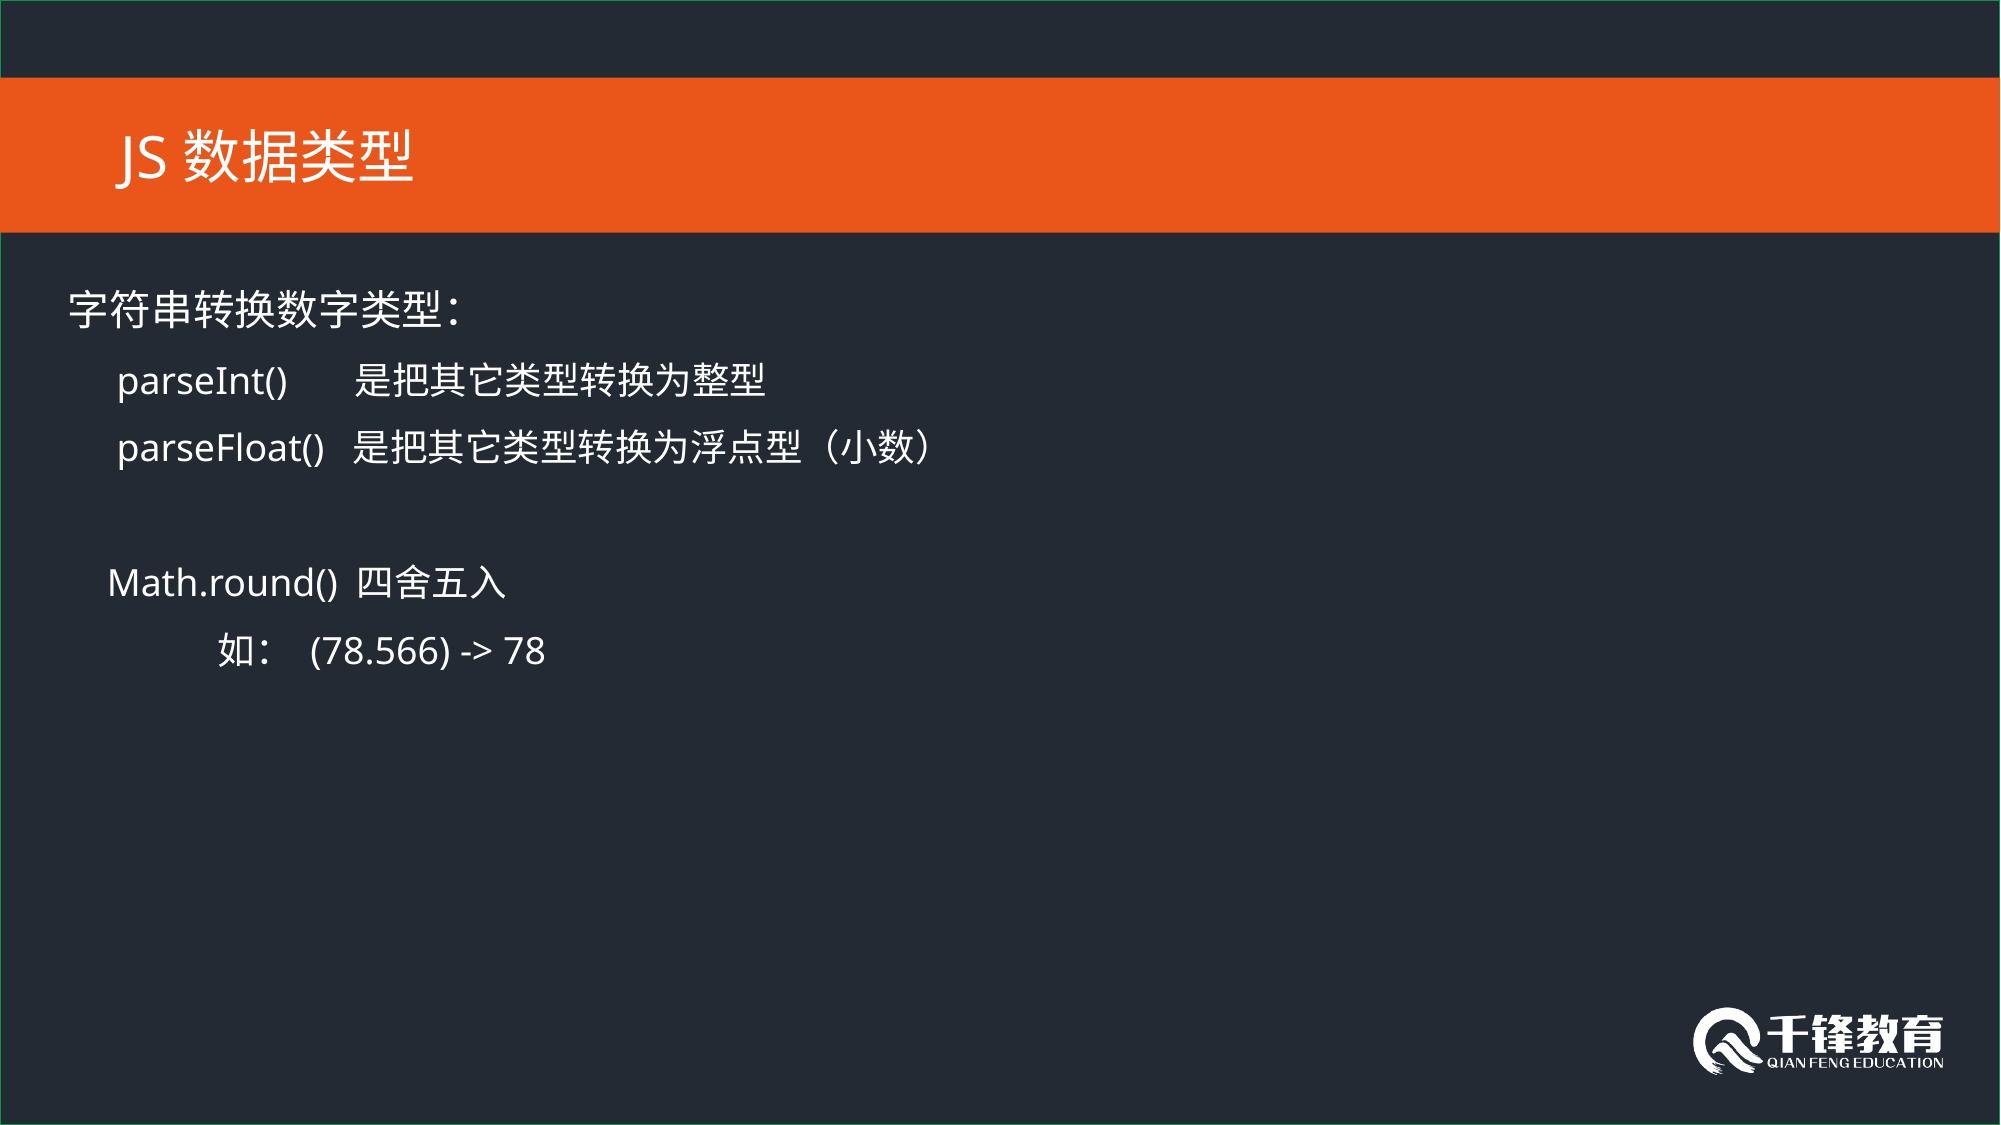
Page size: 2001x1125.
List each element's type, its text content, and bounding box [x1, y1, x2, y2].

text_box JS数据类型 [106, 112, 1692, 198]
text_box [0, 0, 2000, 77]
text_box [0, 77, 2000, 234]
text_box 字符串转换数字类型： parseInt() 是把其它类型转换为整型 parseFloat() 是把其它类型转换为浮点型（小数） Math.round() 四舍五入 如： (78.566) -> 78 [53, 251, 1948, 679]
picture [1691, 1002, 1948, 1080]
text_box [0, 234, 2000, 1125]
